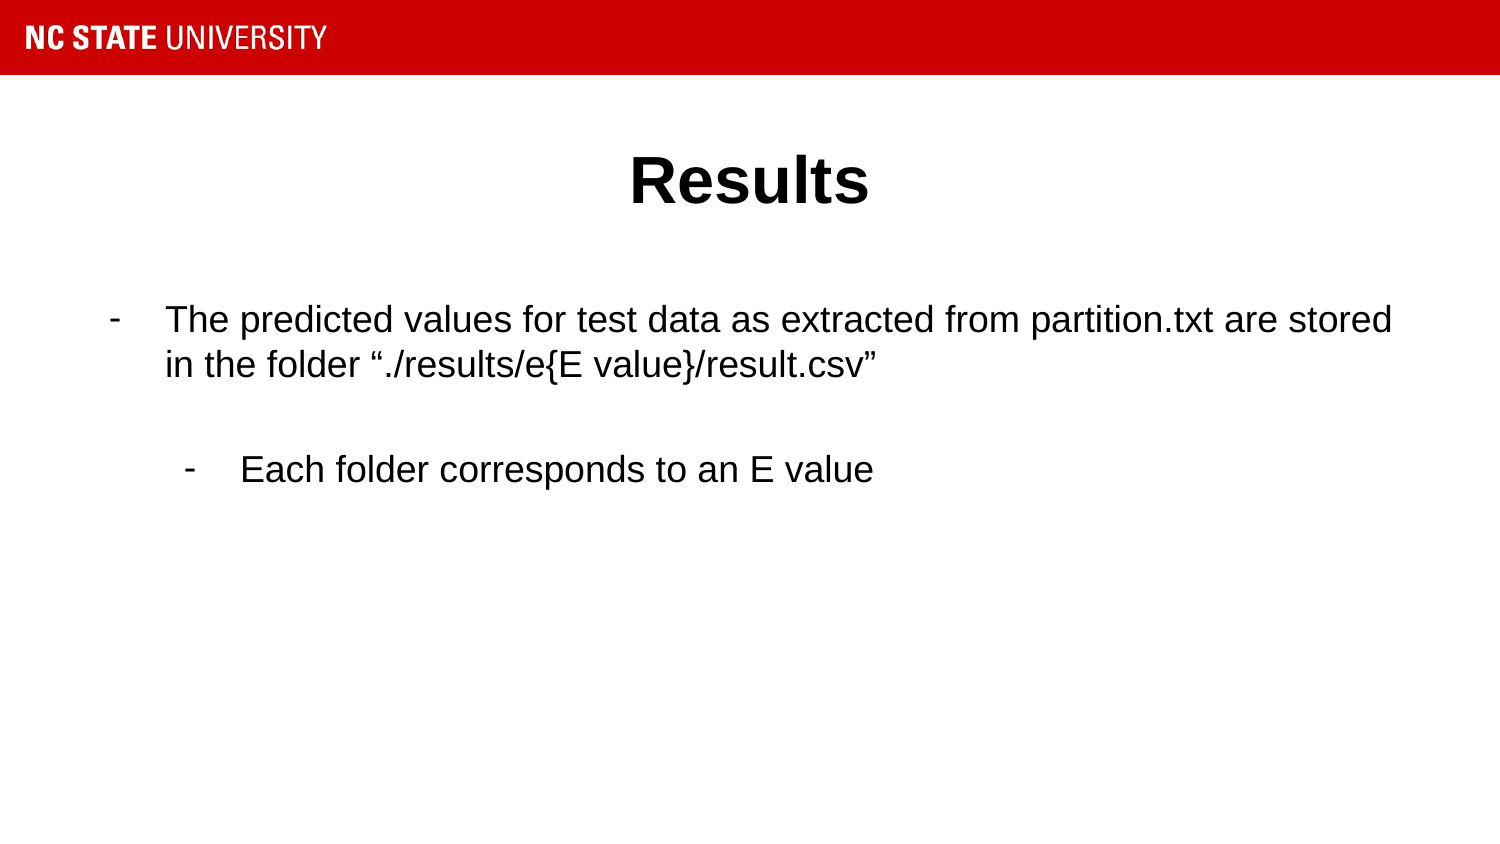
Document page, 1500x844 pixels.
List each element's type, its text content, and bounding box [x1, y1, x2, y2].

title Results [75, 110, 1425, 243]
picture [0, 0, 1500, 75]
list The predicted values for test data as extracted from partition.txt are stored in the folder “./results/e{E value}/result.csv” Each folder corresponds to an E value [75, 287, 1425, 754]
